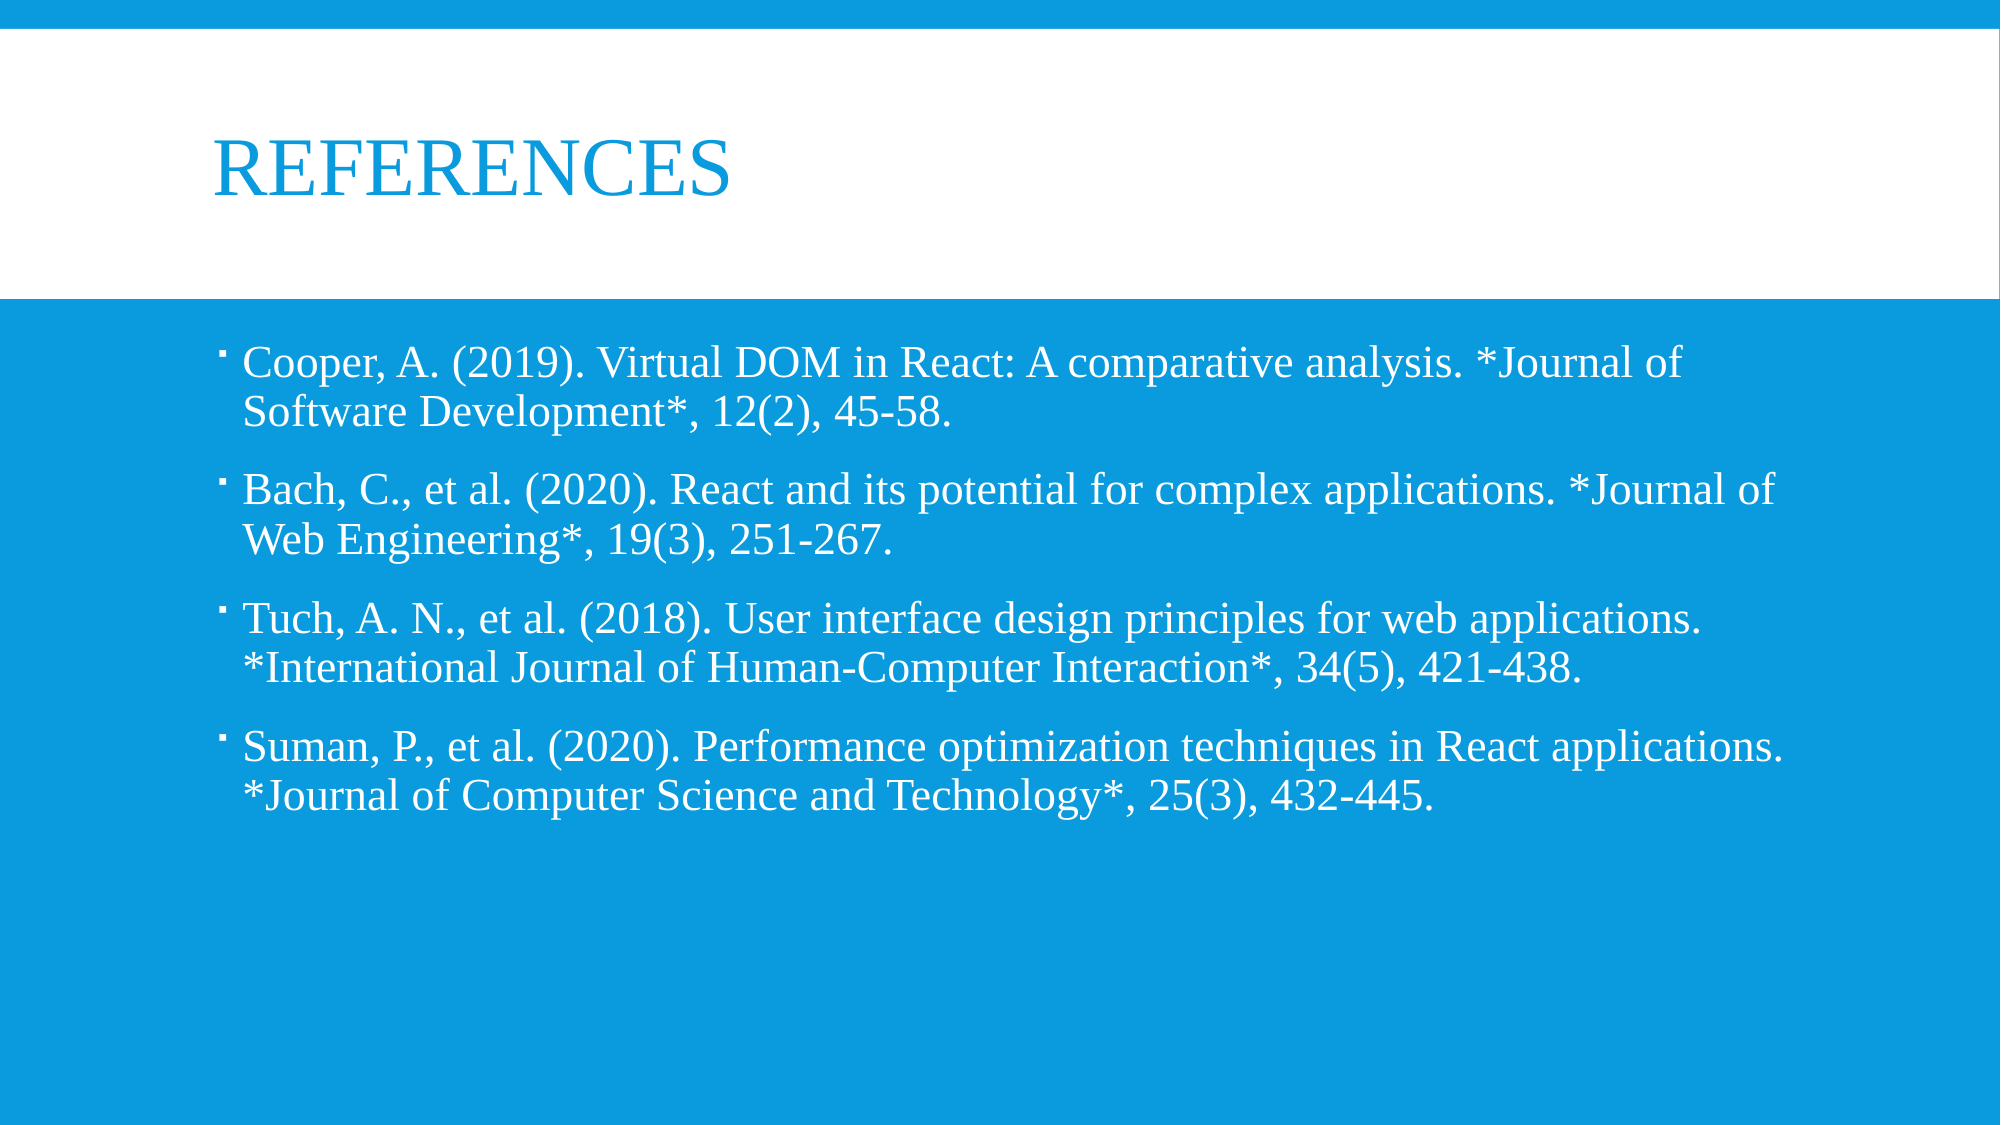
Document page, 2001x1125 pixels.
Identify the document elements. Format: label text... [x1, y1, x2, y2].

list Cooper, A. (2019). Virtual DOM in React: A comparative analysis. *Journal of Software Development*, 12(2), 45-58. Bach, C., et al. (2020). React and its potential for complex applications. *Journal of Web Engineering*, 19(3), 251-267. Tuch, A. N., et al. (2018). User interface design principles for web applications. *International Journal of Human-Computer Interaction*, 34(5), 421-438. Suman, P., et al. (2020). Performance optimization techniques in React applications. *Journal of Computer Science and Technology*, 25(3), 432-445. [197, 329, 1803, 1020]
title REFERENCES [197, 46, 1803, 295]
